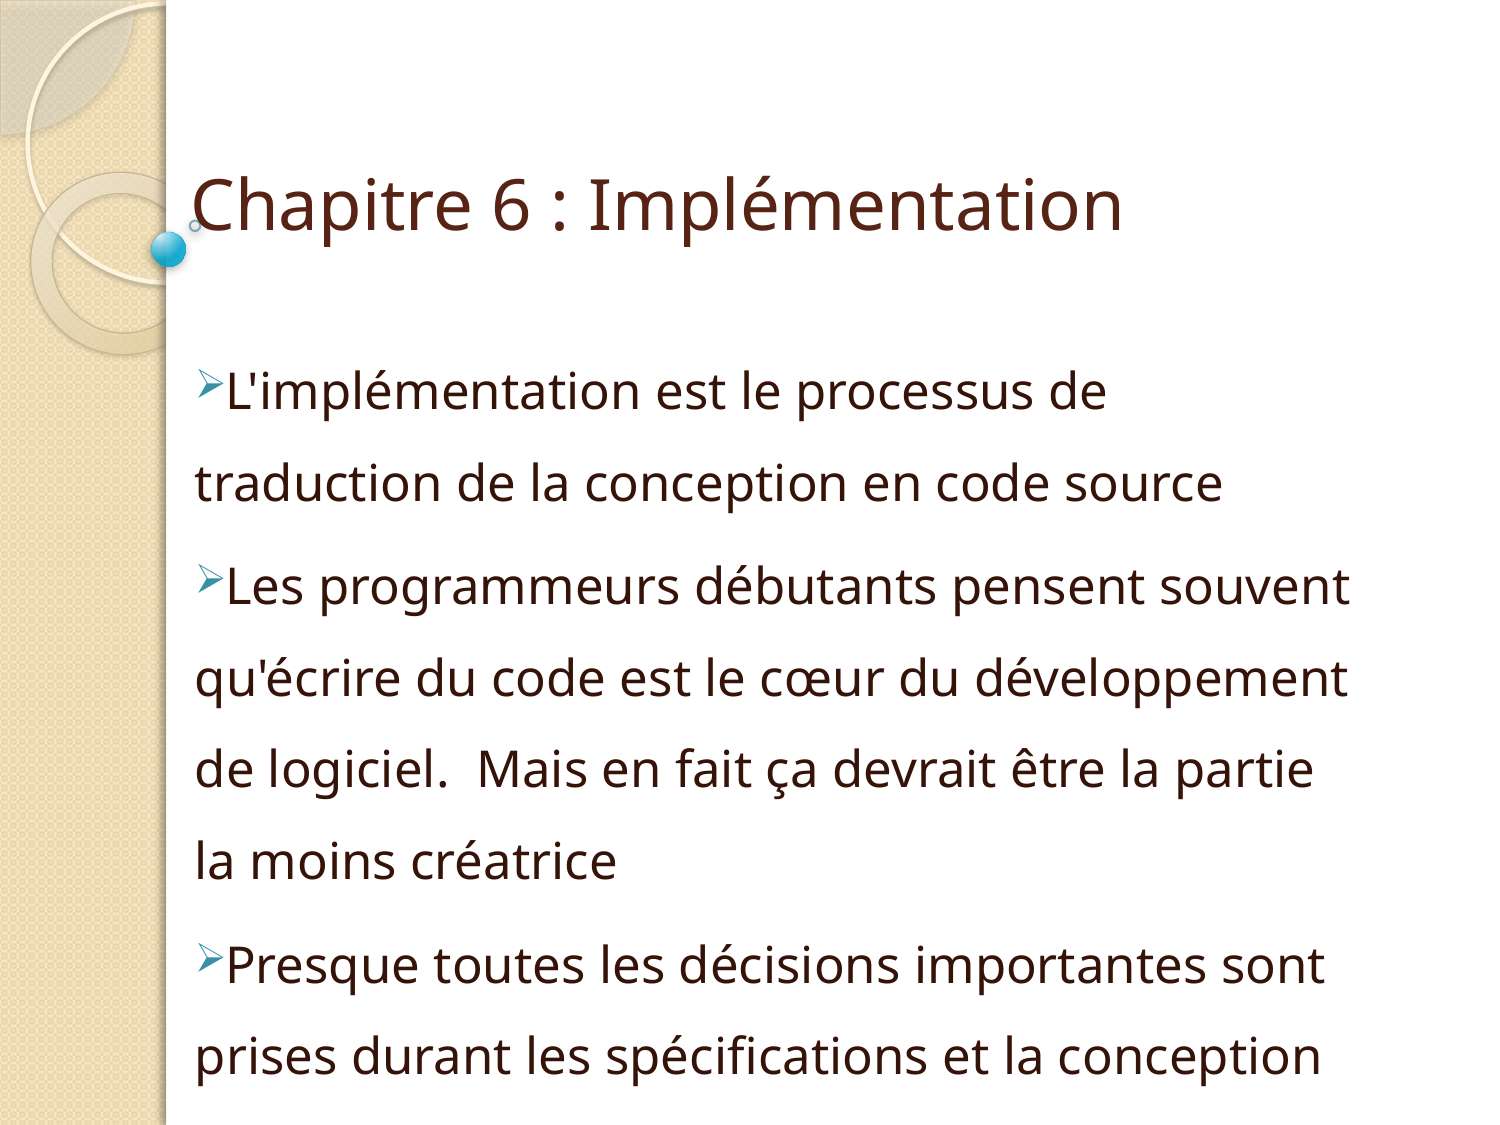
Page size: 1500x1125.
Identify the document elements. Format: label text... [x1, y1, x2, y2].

title Chapitre 6 : Implémentation [175, 152, 1370, 328]
subtitle L'implémentation est le processus de traduction de la conception en code source Les programmeurs débutants pensent souvent qu'écrire du code est le cœur du développement de logiciel. Mais en fait ça devrait être la partie la moins créatrice Presque toutes les décisions importantes sont prises durant les spécifications et la conception [175, 328, 1383, 1102]
